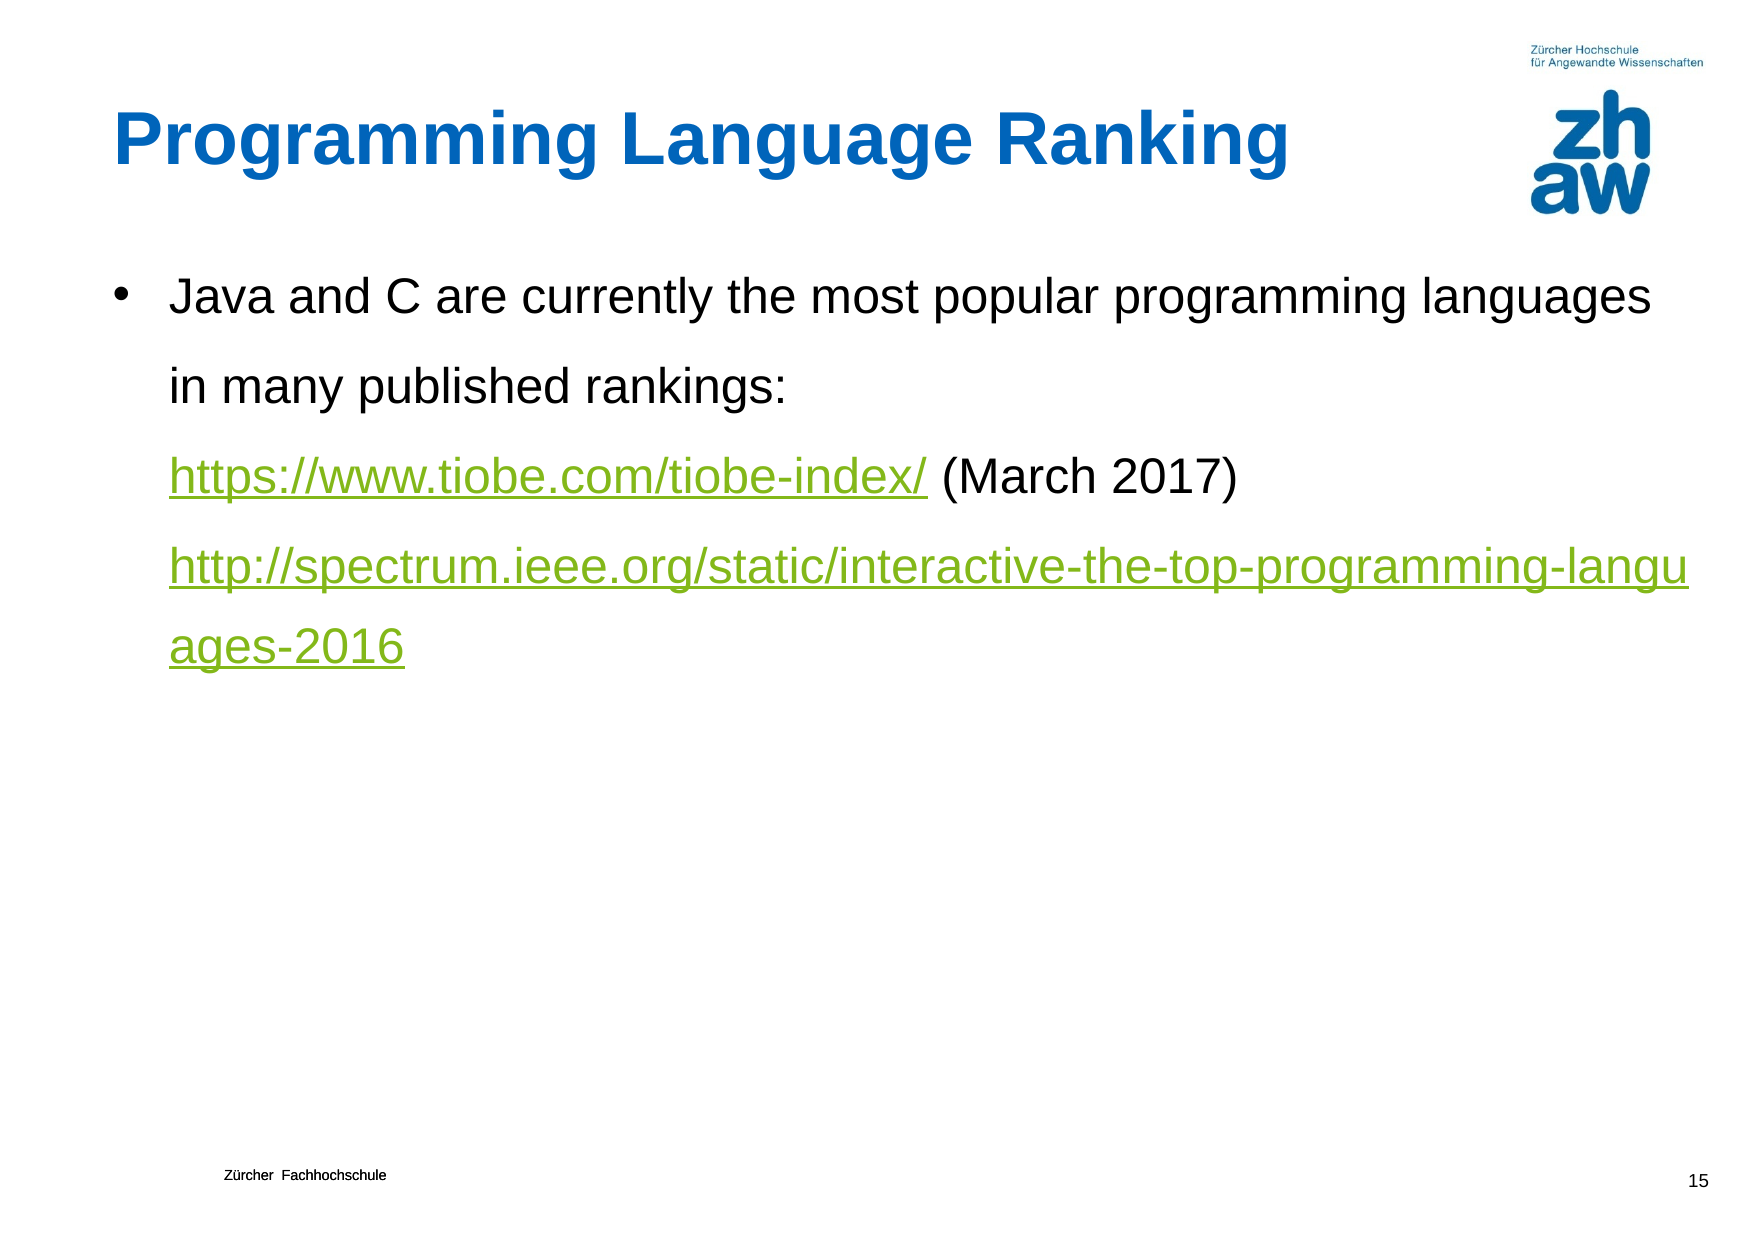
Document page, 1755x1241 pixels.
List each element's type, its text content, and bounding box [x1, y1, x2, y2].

picture [1527, 213, 1706, 218]
picture [1527, 41, 1706, 82]
text_box Java and C are currently the most popular programming languages in many published rankings: https://www.tiobe.com/tiobe-index/ (March 2017) http://spectrum.ieee.org/static/interactive-the-top-programming-languages-2016 [112, 233, 1714, 1152]
slide_number 15 [1509, 1168, 1710, 1201]
title Programming Language Ranking [112, 82, 1755, 213]
